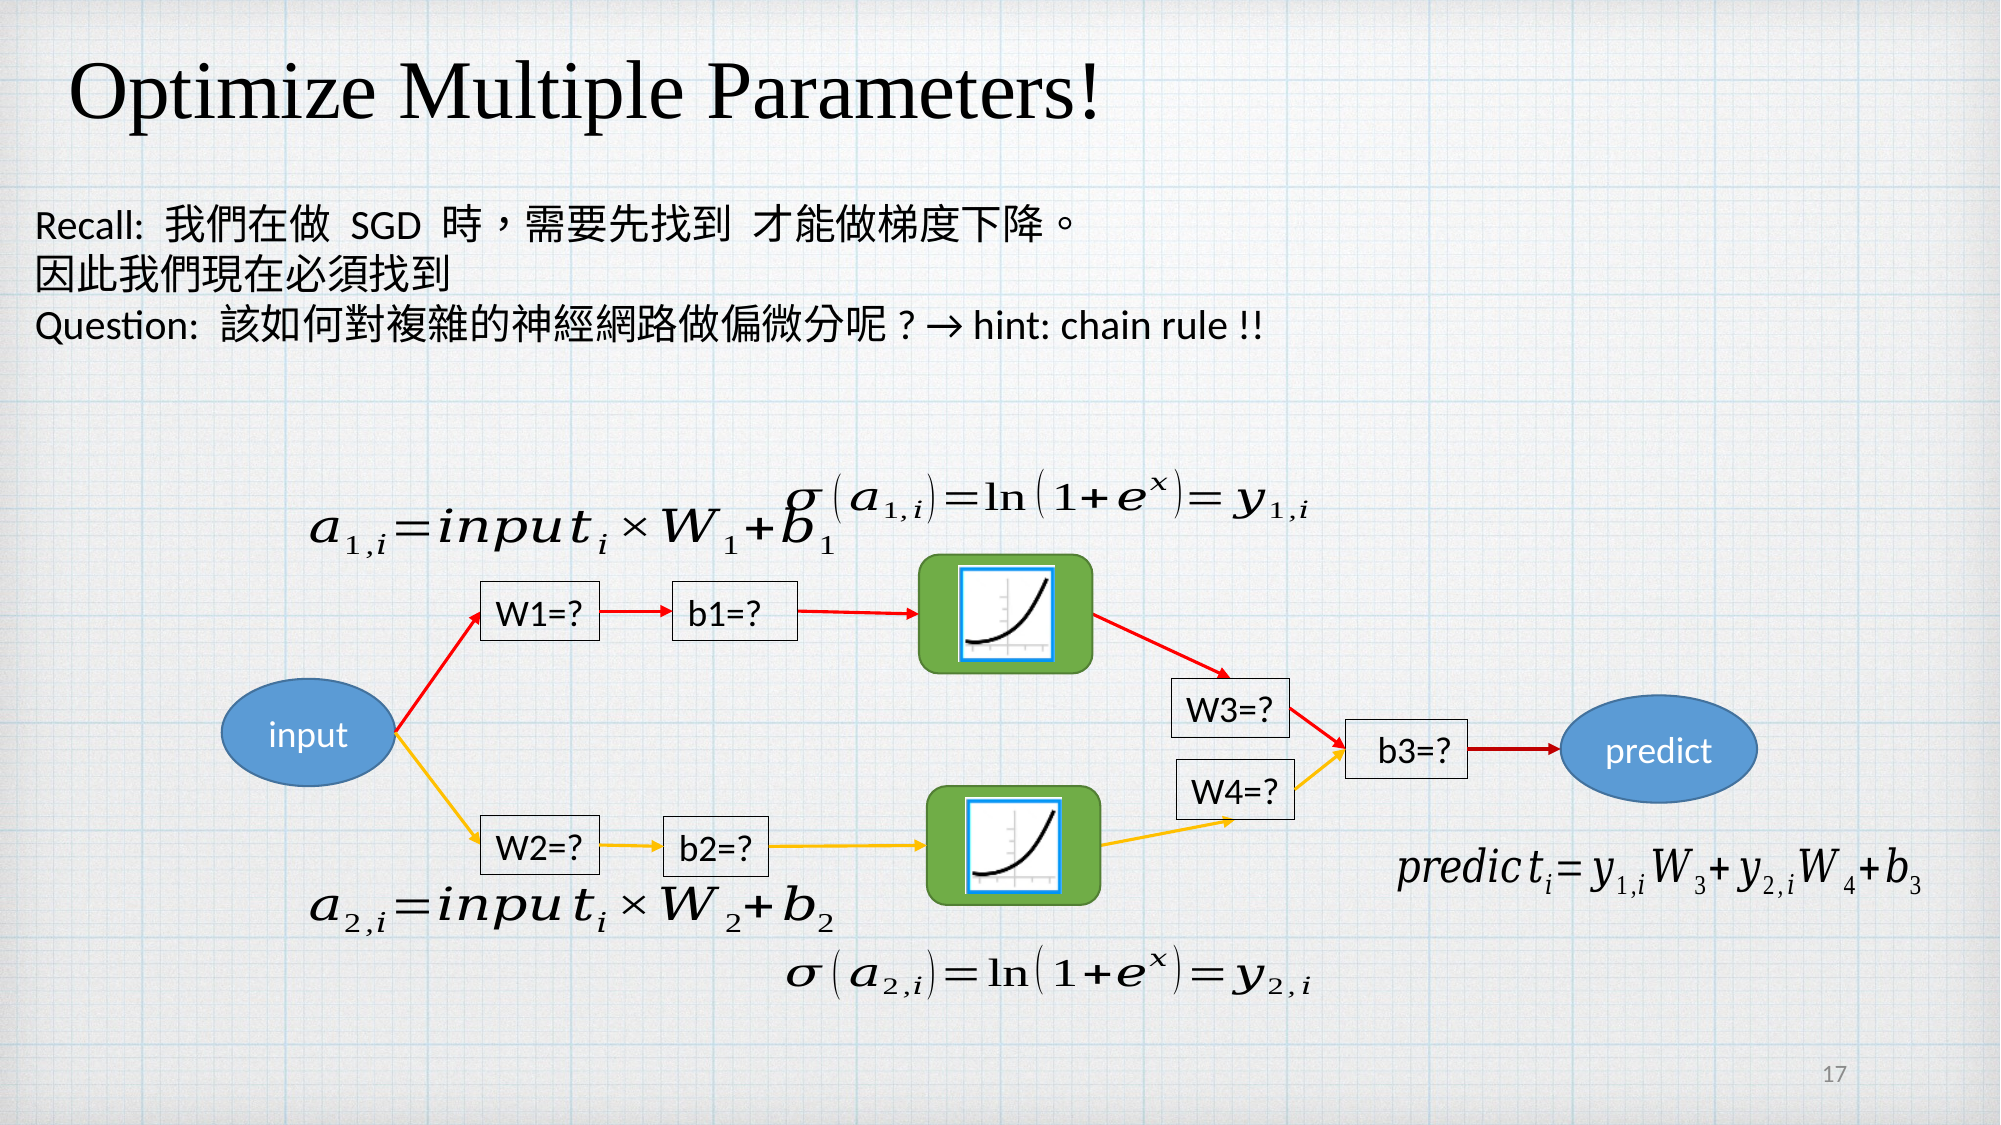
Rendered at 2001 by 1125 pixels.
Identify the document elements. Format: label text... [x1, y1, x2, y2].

picture [0, 0, 2000, 1125]
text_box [221, 554, 1757, 905]
slide_number 17 [1412, 1042, 1863, 1103]
title Optimize Multiple Parameters! [53, 38, 1936, 146]
